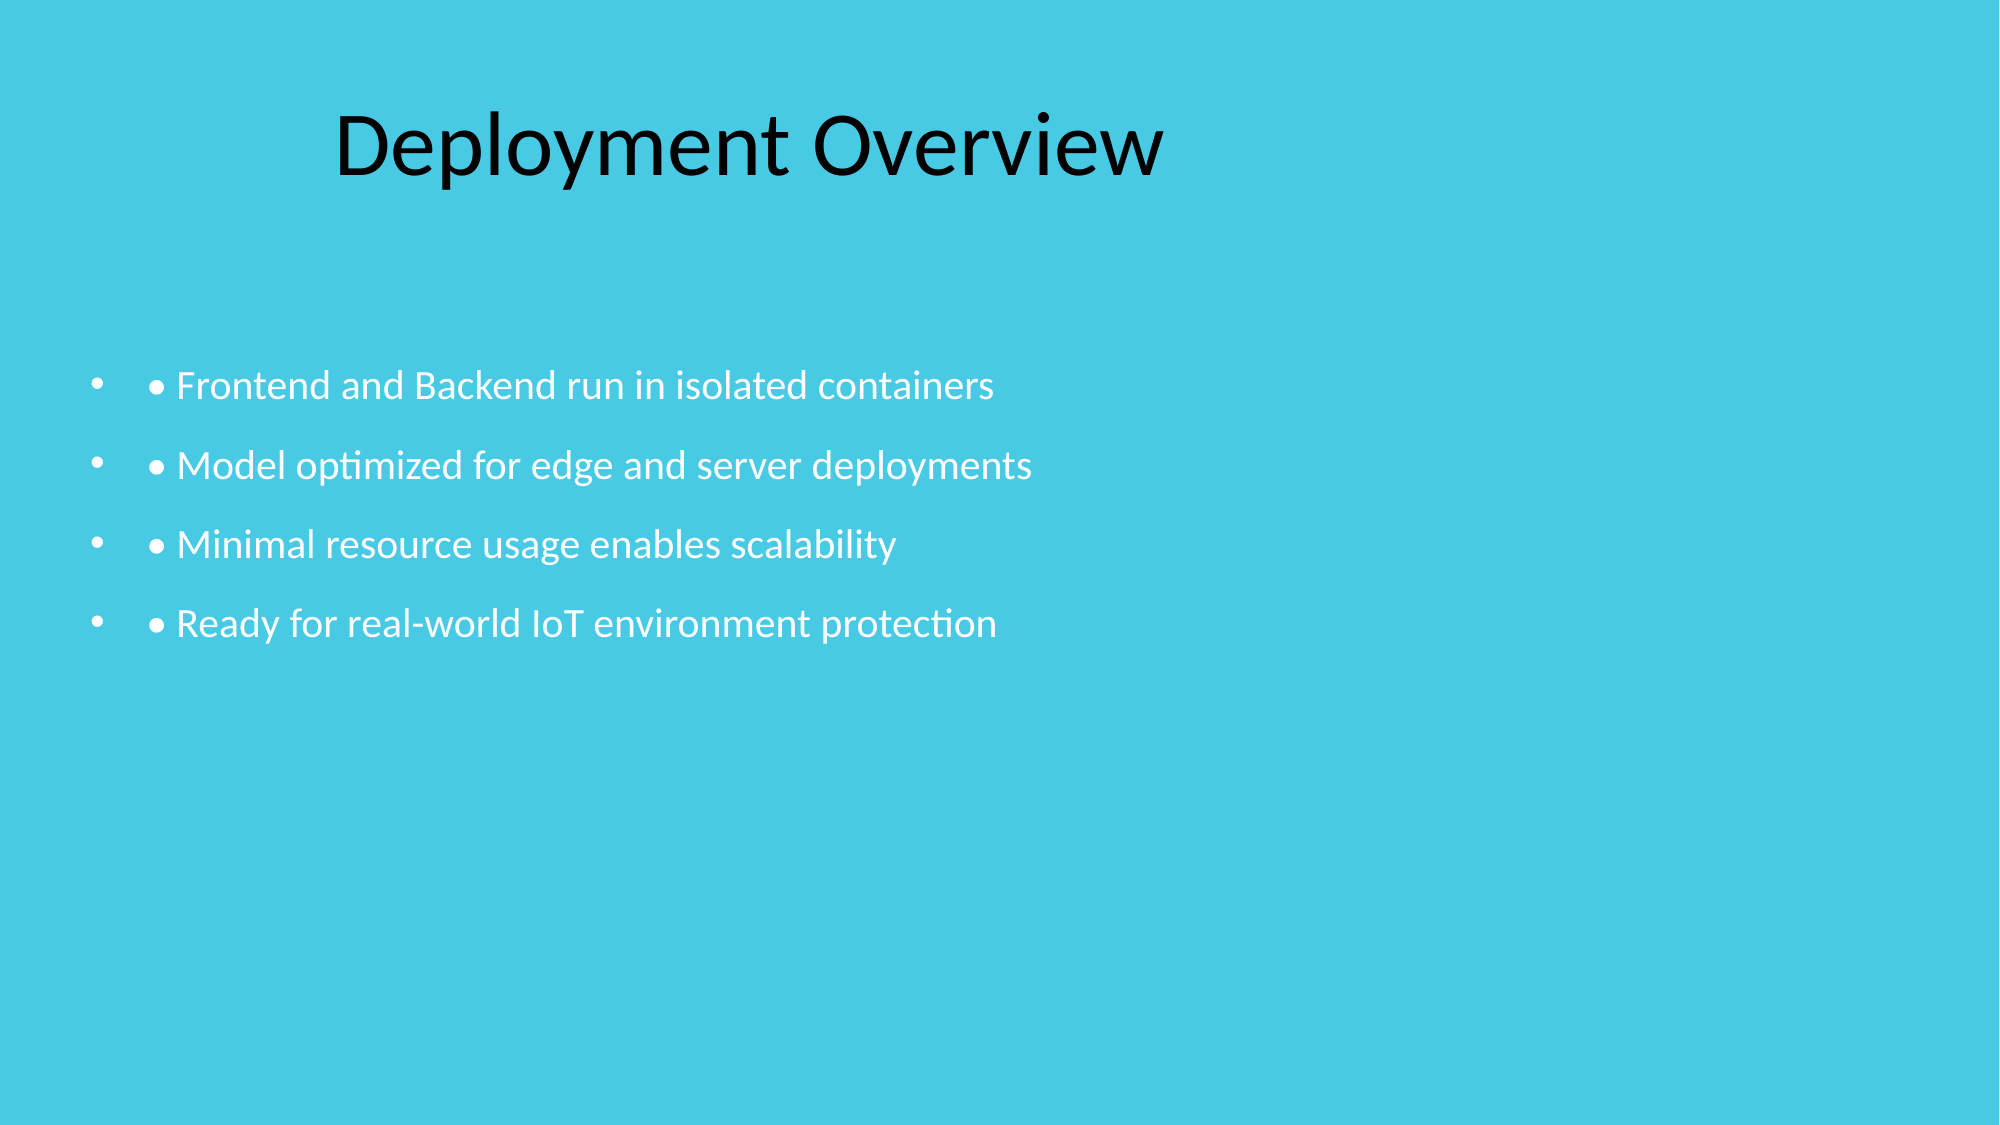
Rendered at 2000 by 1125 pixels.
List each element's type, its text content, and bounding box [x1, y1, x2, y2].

list • Frontend and Backend run in isolated containers • Model optimized for edge and server deployments • Minimal resource usage enables scalability • Ready for real-world IoT environment protection [75, 262, 1425, 1005]
title Deployment Overview [75, 45, 1425, 233]
